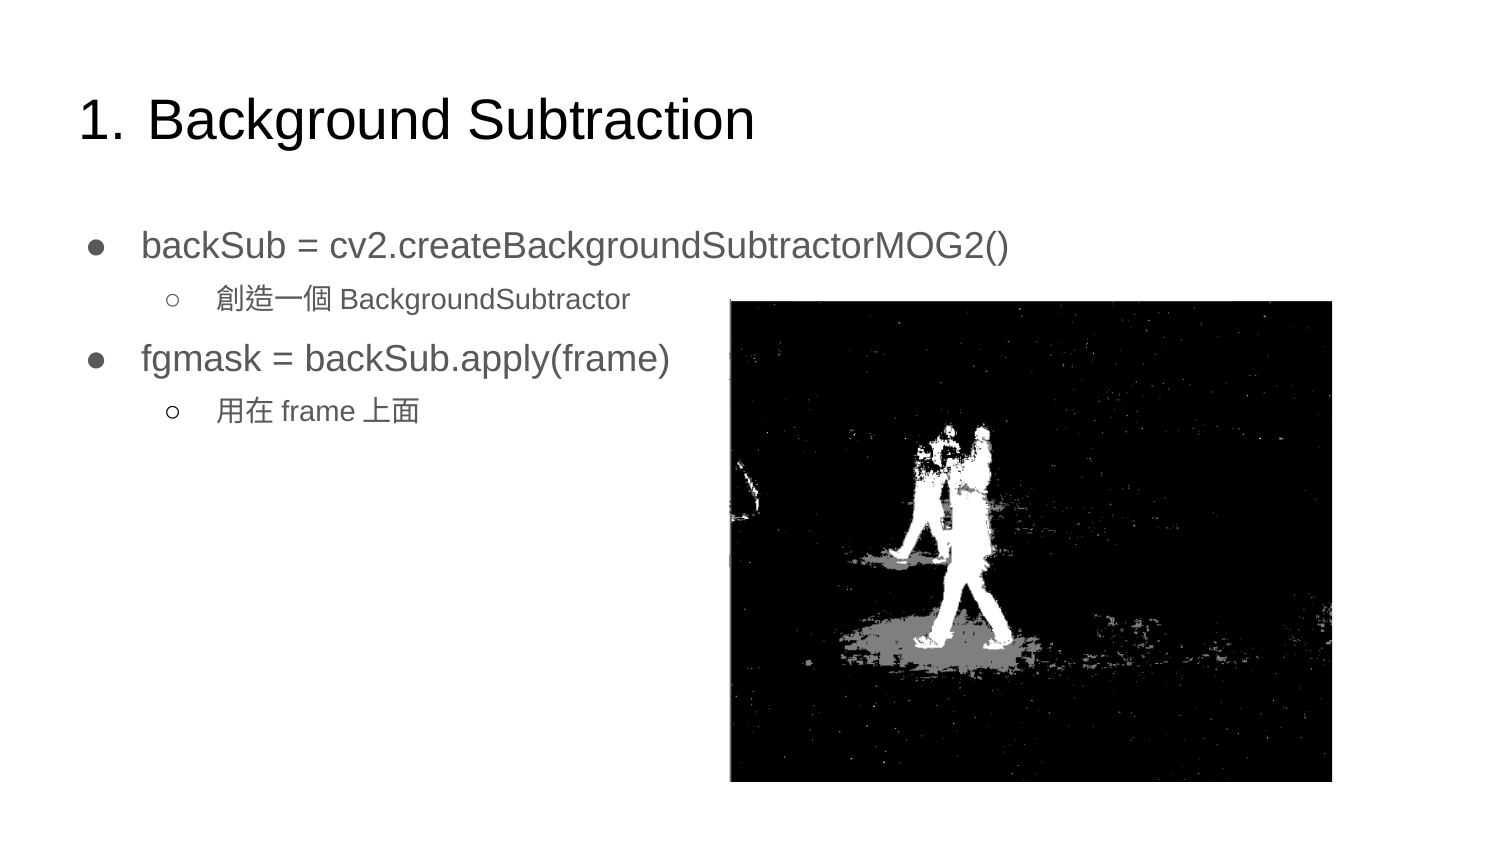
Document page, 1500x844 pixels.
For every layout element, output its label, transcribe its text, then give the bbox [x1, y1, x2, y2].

picture [728, 299, 1333, 783]
title Background Subtraction [51, 72, 1449, 167]
list backSub = cv2.createBackgroundSubtractorMOG2() 創造一個BackgroundSubtractor fgmask = backSub.apply(frame) 用在frame上面 [51, 189, 1449, 750]
